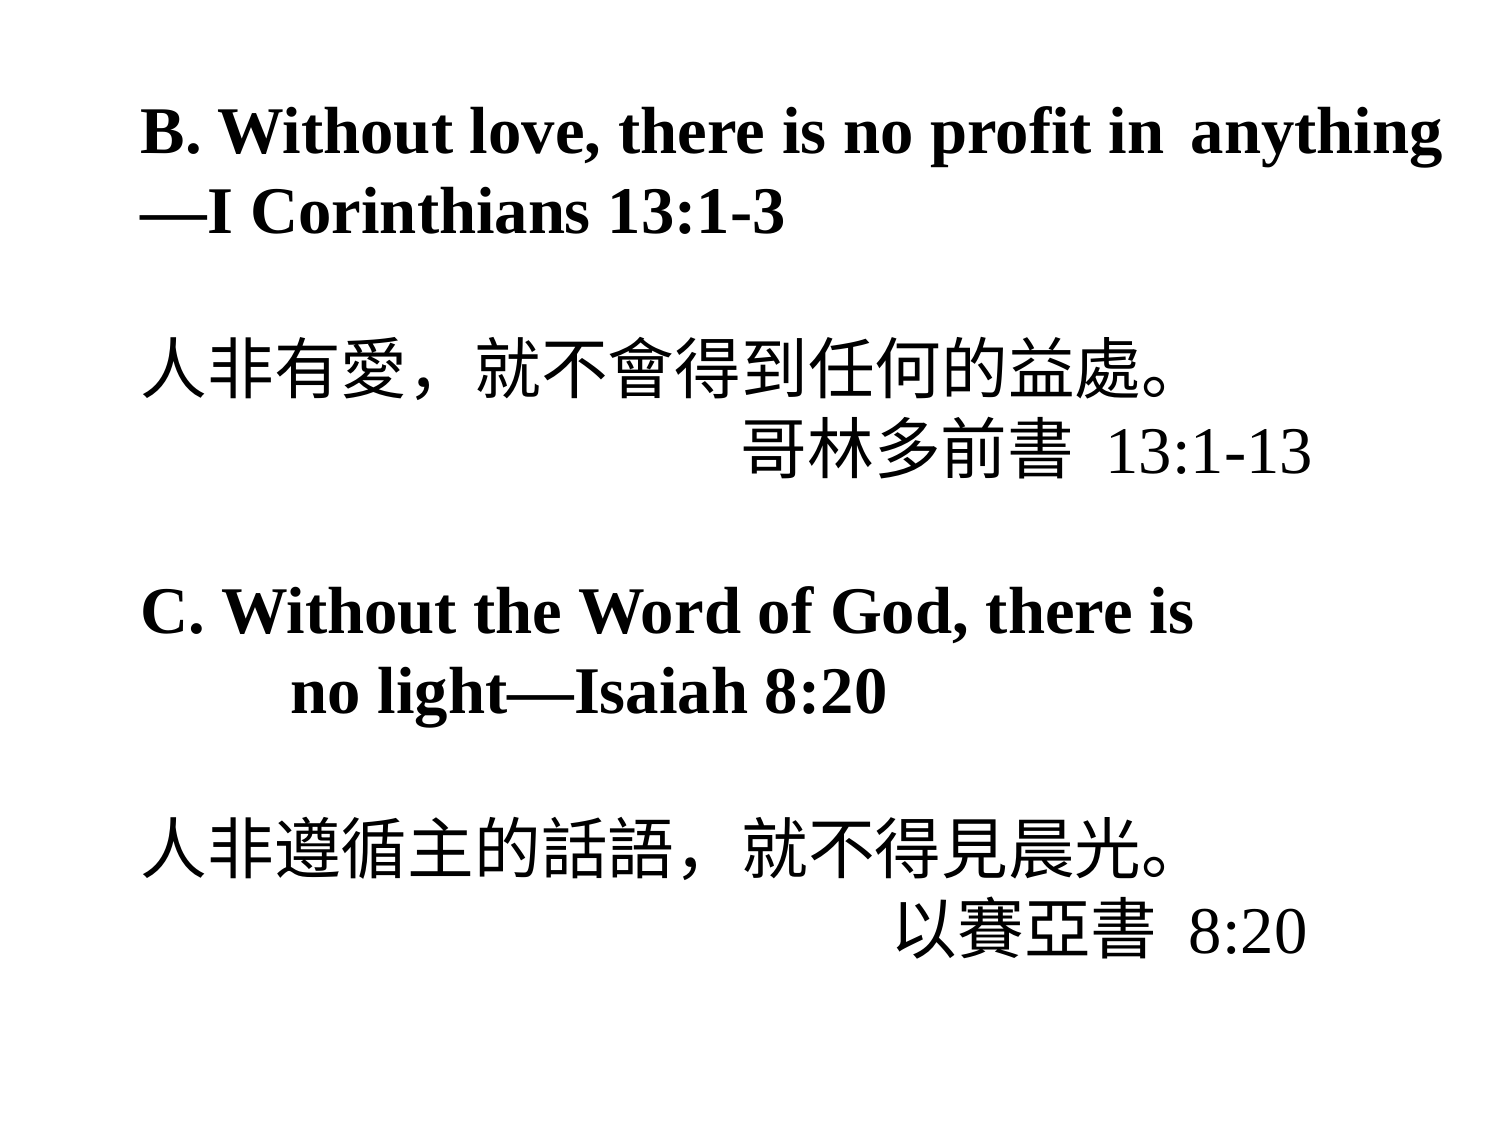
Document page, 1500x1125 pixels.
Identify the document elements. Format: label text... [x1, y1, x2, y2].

text_box B. Without love, there is no profit in anything—I Corinthians 13:1-3 人非有愛，就不會得到任何的益處。 哥林多前書 13:1-13 C. Without the Word of God, there is no light—Isaiah 8:20 人非遵循主的話語，就不得見晨光。 以賽亞書 8:20 [0, 0, 1500, 1055]
